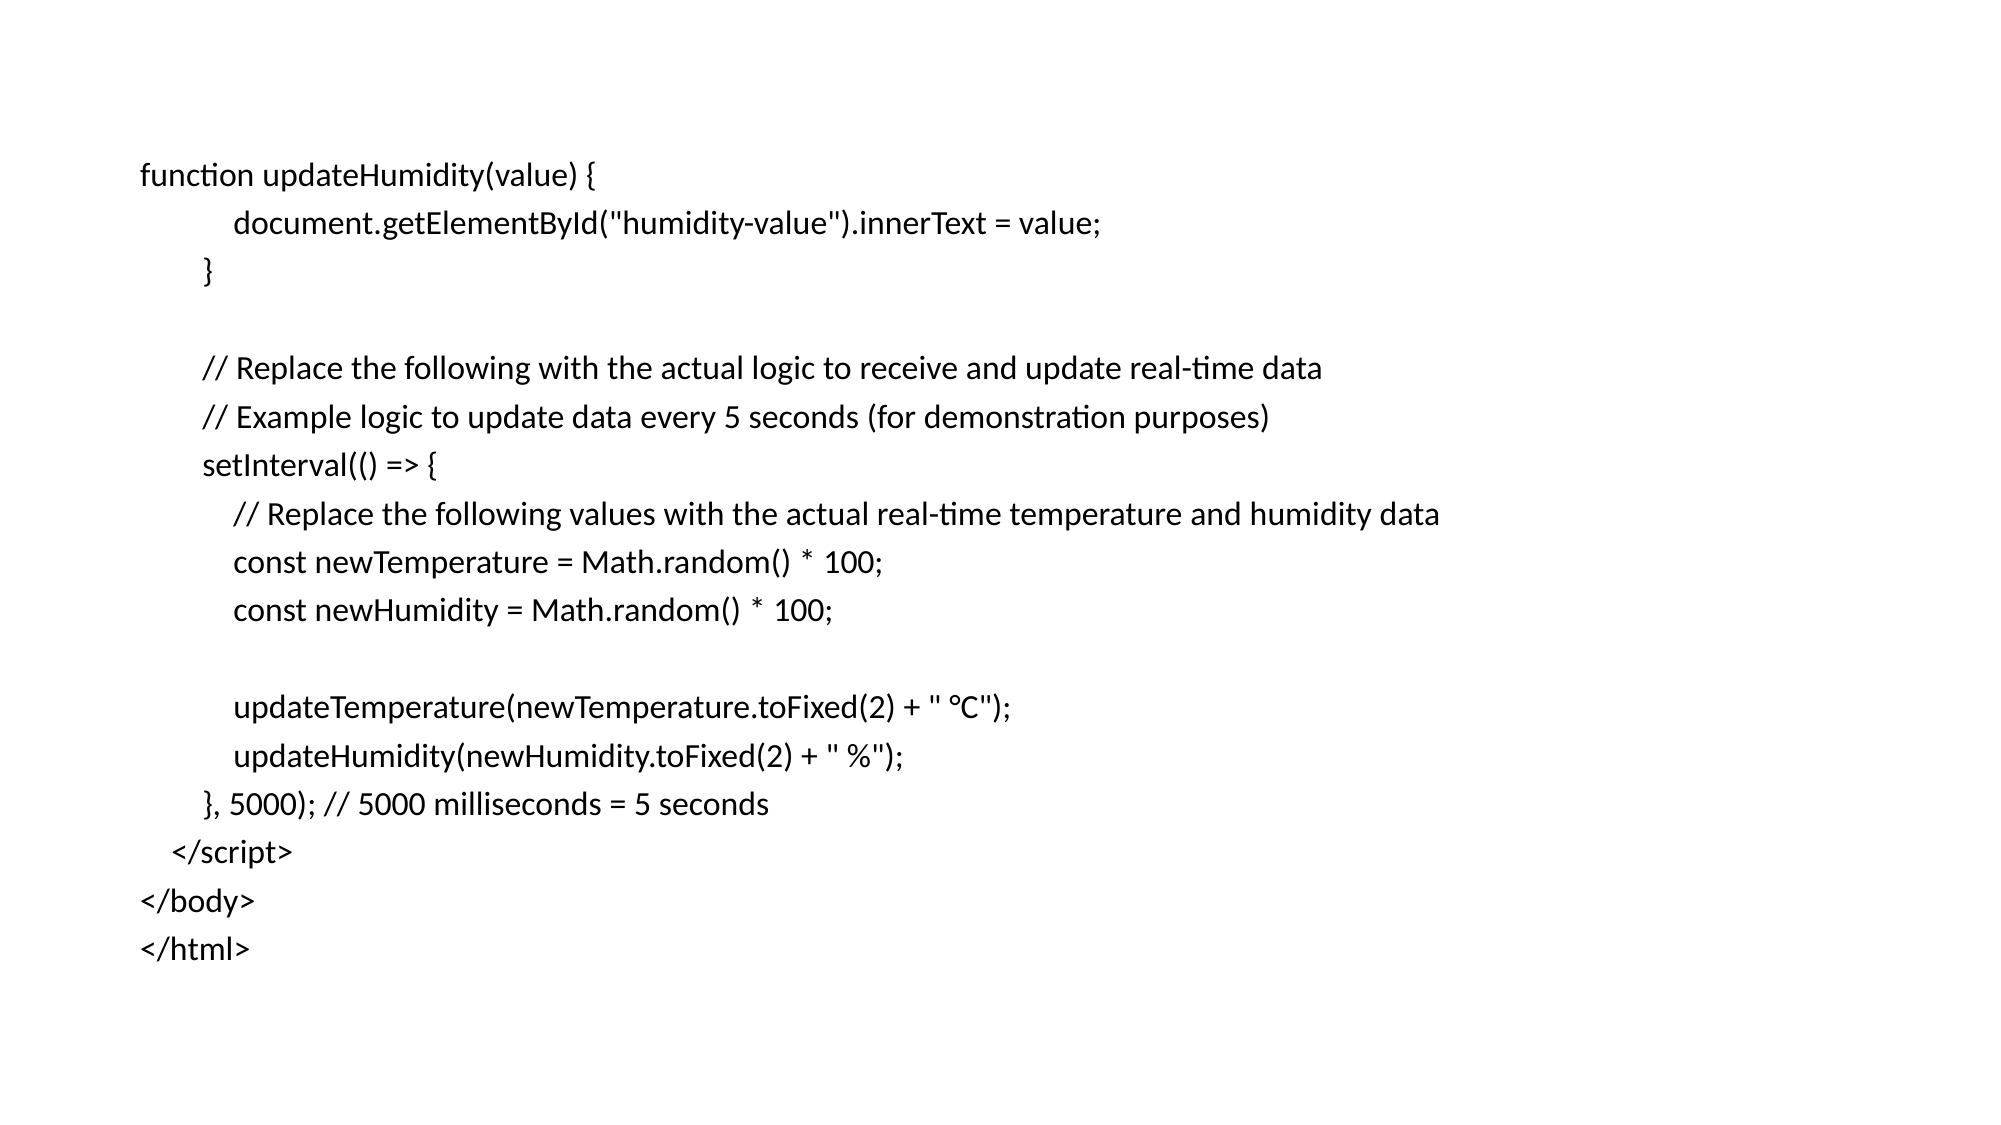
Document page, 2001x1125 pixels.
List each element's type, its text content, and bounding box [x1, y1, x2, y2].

list function updateHumidity(value) { document.getElementById("humidity-value").innerText = value; } // Replace the following with the actual logic to receive and update real-time data // Example logic to update data every 5 seconds (for demonstration purposes) setInterval(() => { // Replace the following values with the actual real-time temperature and humidity data const newTemperature = Math.random() * 100; const newHumidity = Math.random() * 100; updateTemperature(newTemperature.toFixed(2) + " °C"); updateHumidity(newHumidity.toFixed(2) + " %"); }, 5000); // 5000 milliseconds = 5 seconds </script> </body> </html> [125, 149, 1851, 988]
